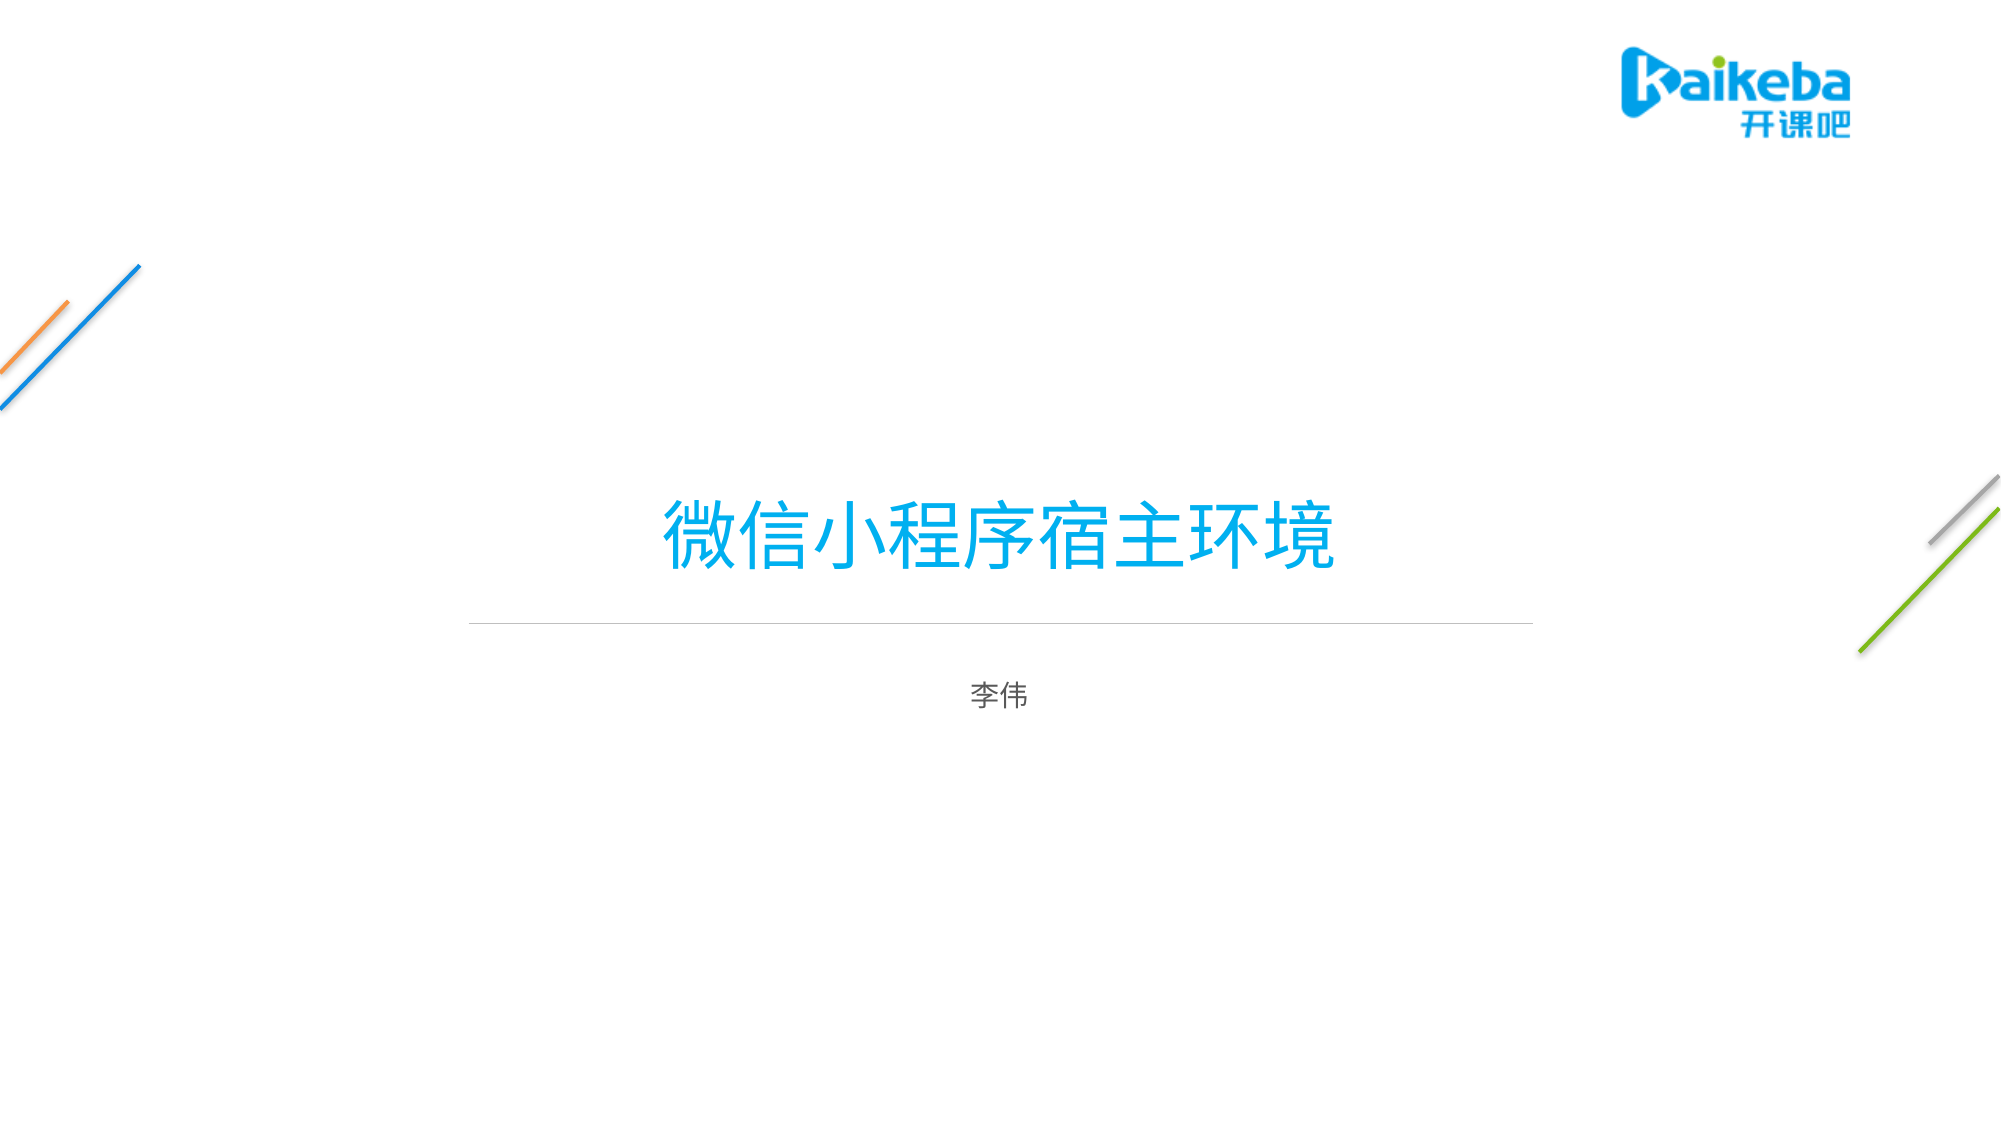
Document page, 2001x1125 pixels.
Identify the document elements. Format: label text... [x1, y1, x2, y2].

title 微信小程序宿主环境 [249, 184, 1750, 588]
picture [1609, 37, 1863, 148]
subtitle 李伟 [249, 652, 1750, 863]
